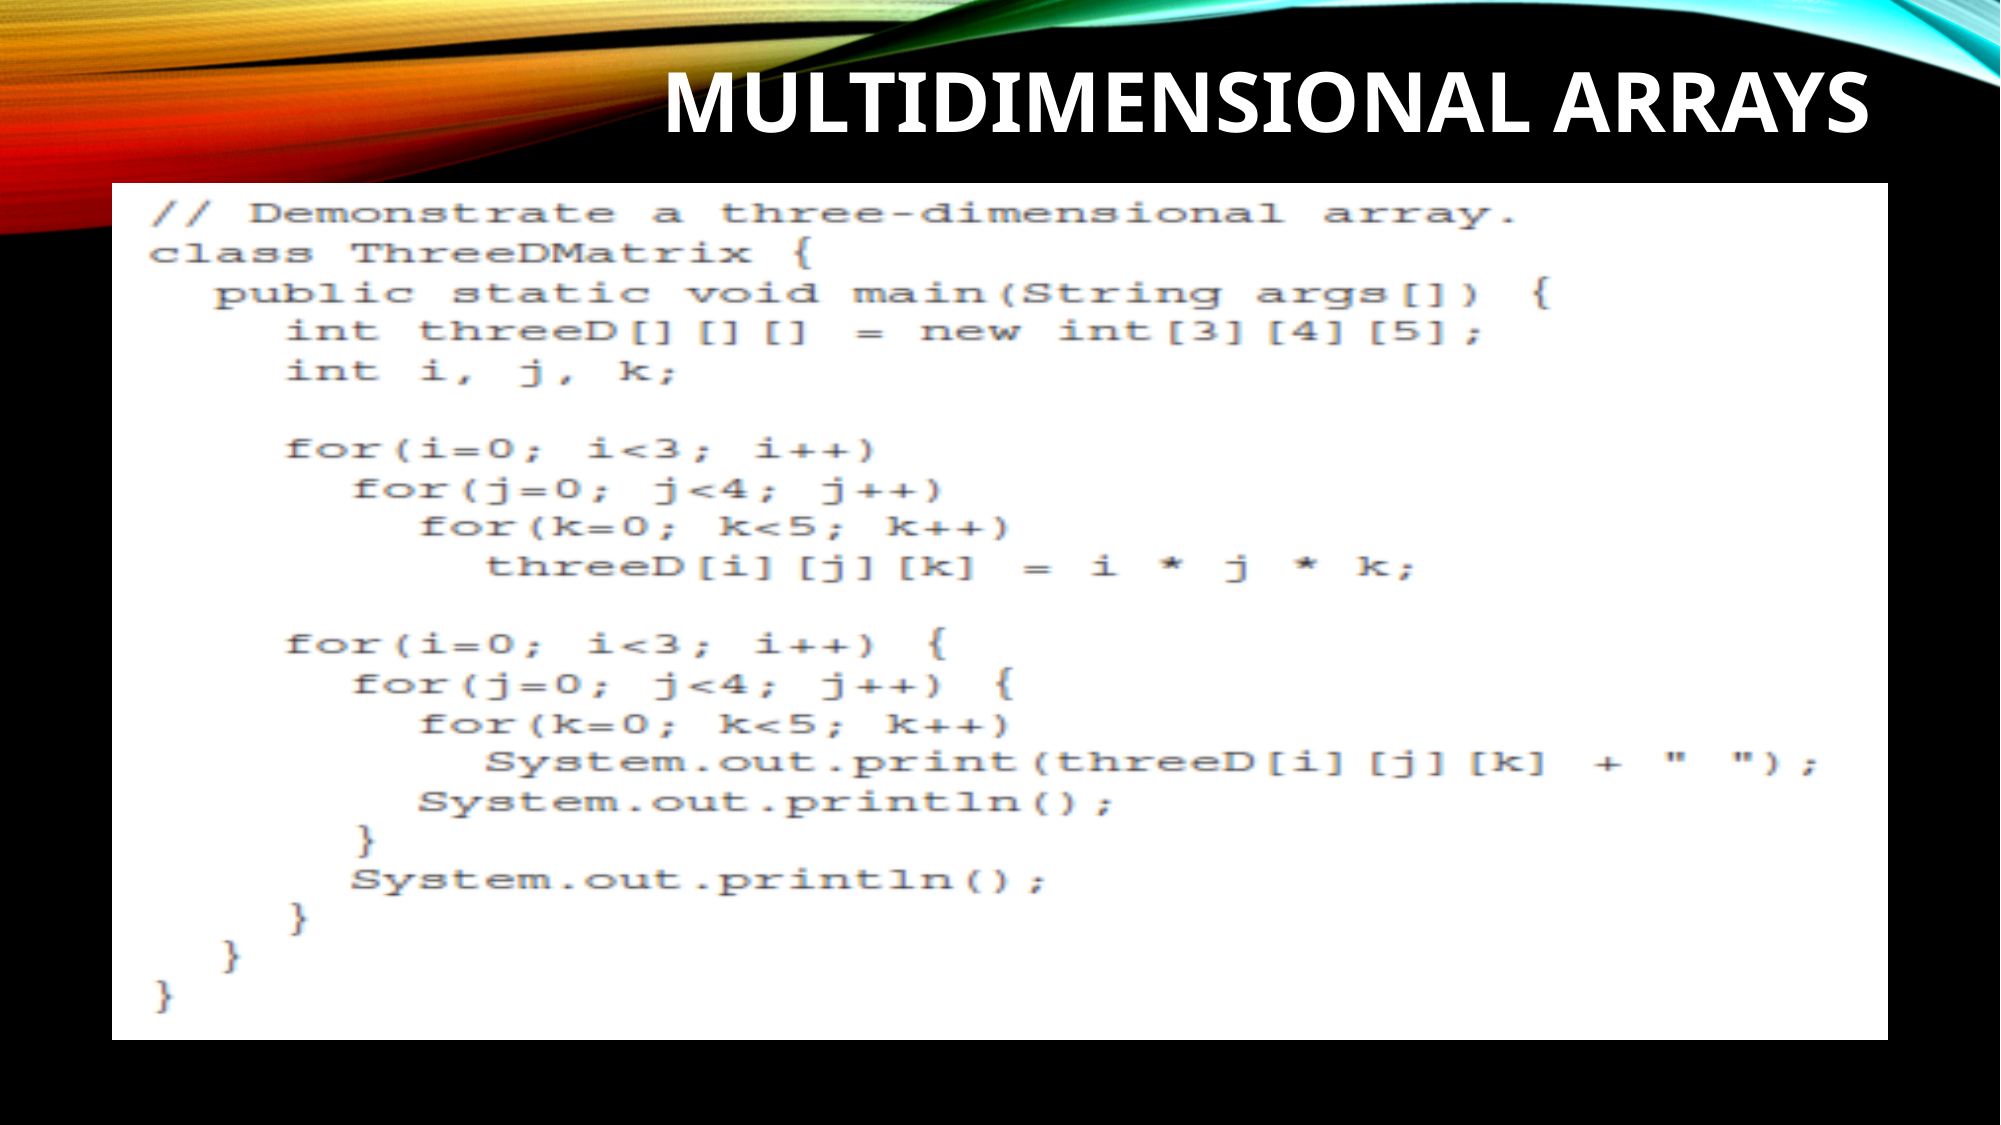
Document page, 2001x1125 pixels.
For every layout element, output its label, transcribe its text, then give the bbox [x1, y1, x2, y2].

title Multidimensional arrays [474, 46, 1888, 166]
picture [0, 0, 2000, 1040]
